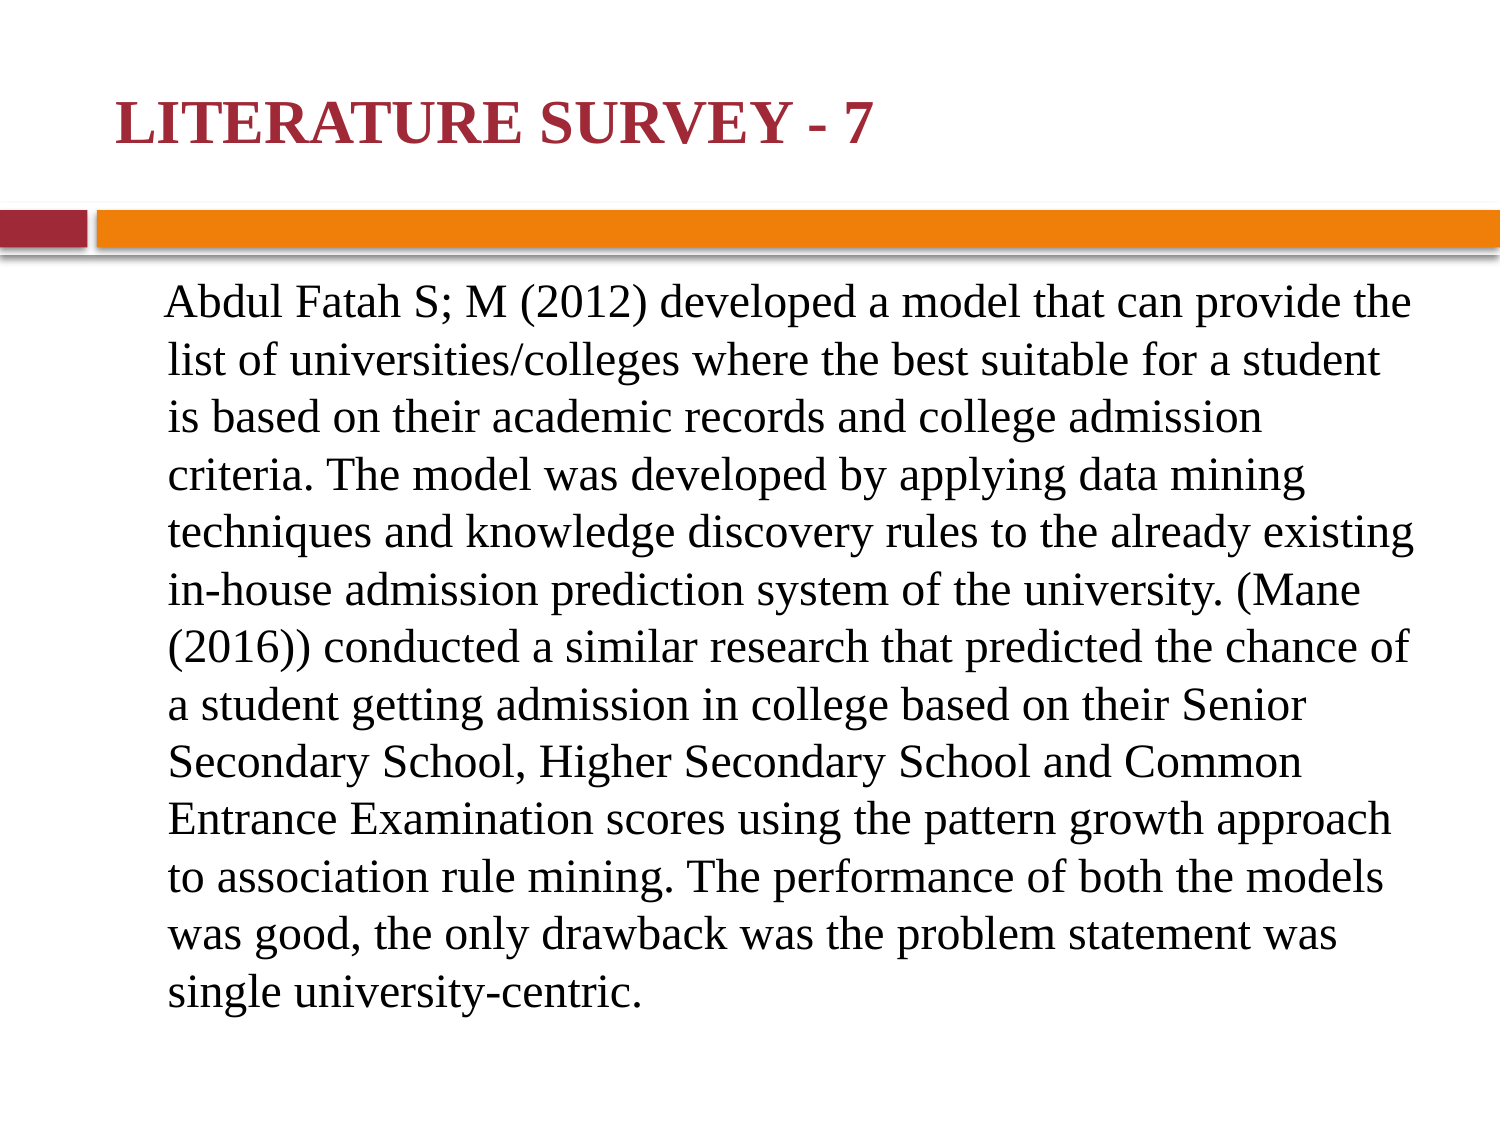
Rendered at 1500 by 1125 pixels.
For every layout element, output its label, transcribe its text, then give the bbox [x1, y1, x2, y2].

list Abdul Fatah S; M (2012) developed a model that can provide the list of universities/colleges where the best suitable for a student is based on their academic records and college admission criteria. The model was developed by applying data mining techniques and knowledge discovery rules to the already existing in-house admission prediction system of the university. (Mane (2016)) conducted a similar research that predicted the chance of a student getting admission in college based on their Senior Secondary School, Higher Secondary School and Common Entrance Examination scores using the pattern growth approach to association rule mining. The performance of both the models was good, the only drawback was the problem statement was single university-centric. [100, 262, 1438, 1000]
title LITERATURE SURVEY - 7 [100, 37, 1438, 200]
